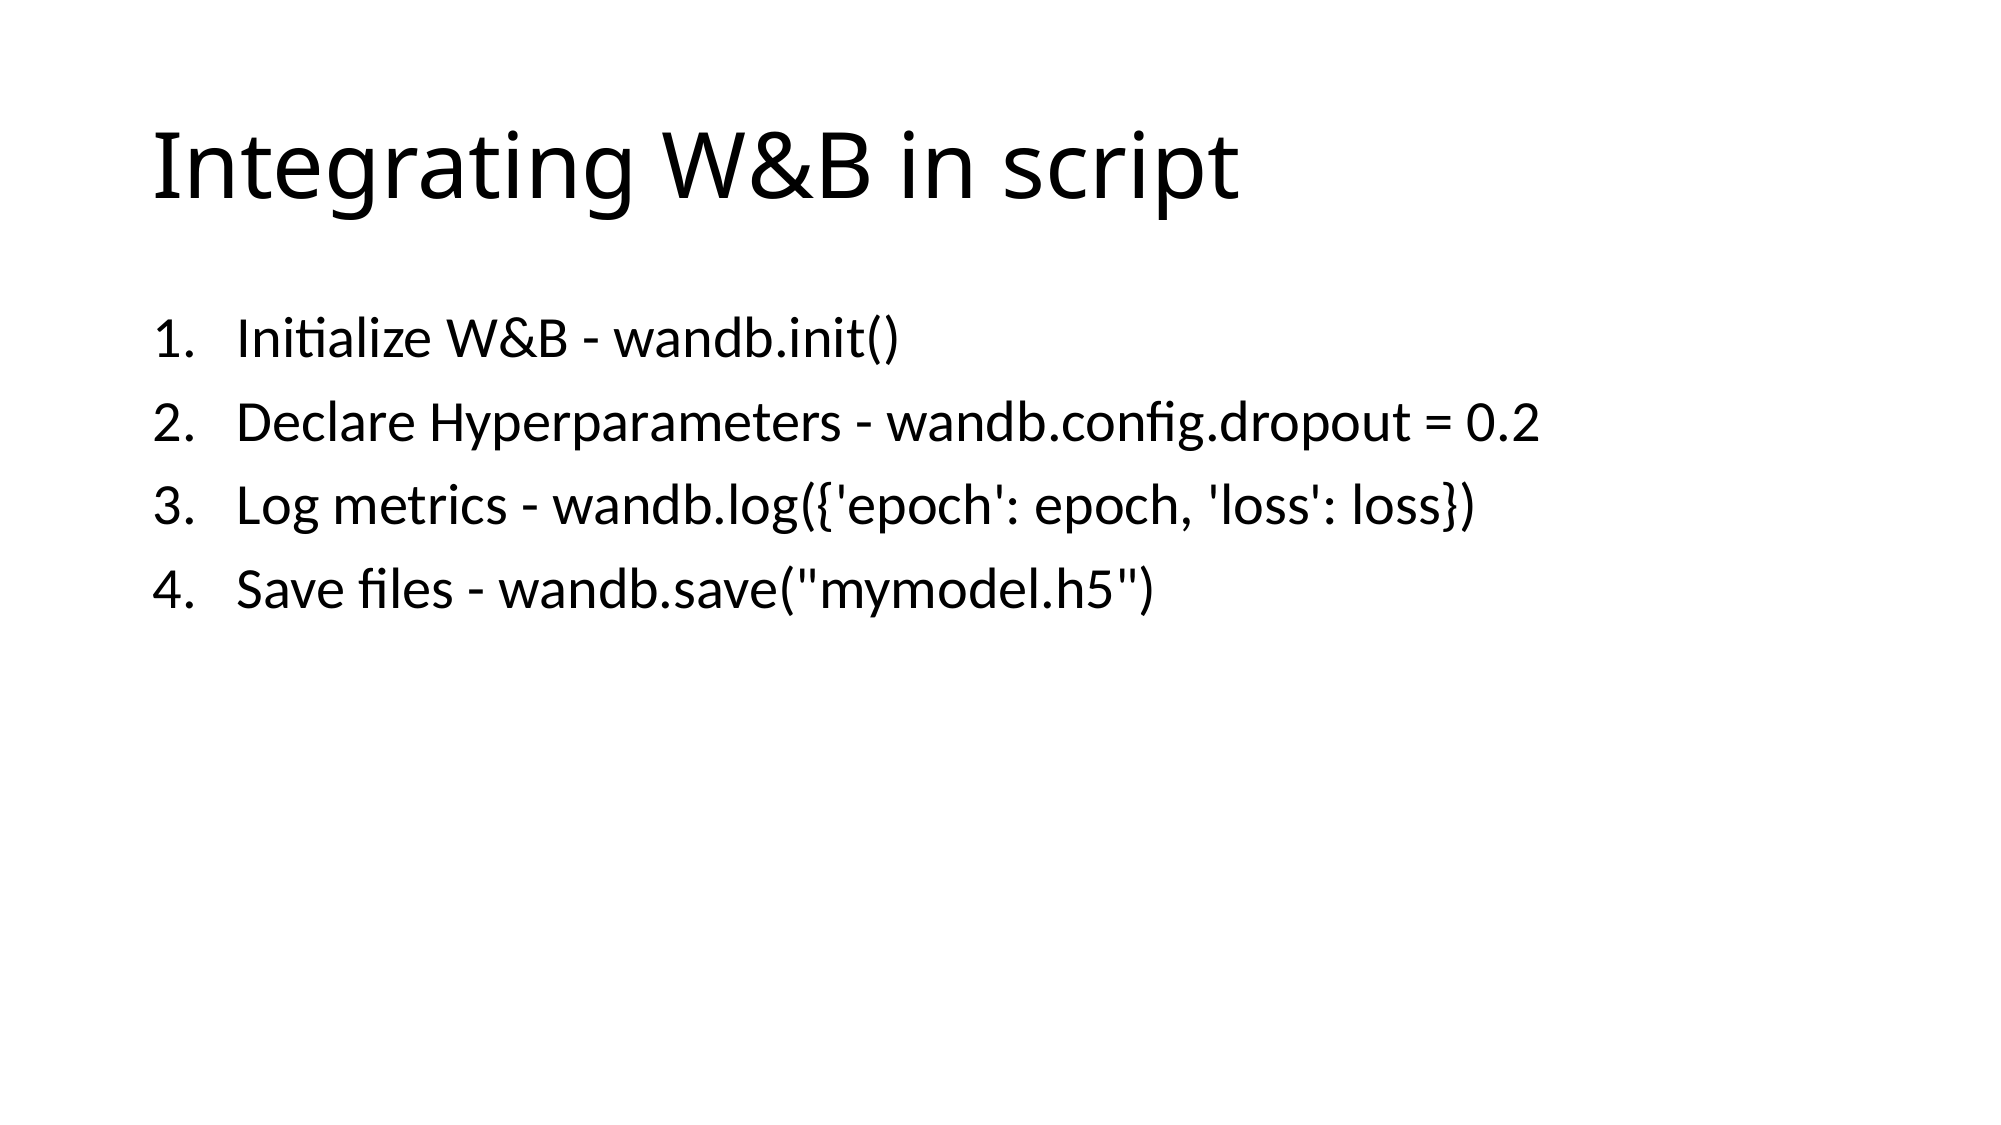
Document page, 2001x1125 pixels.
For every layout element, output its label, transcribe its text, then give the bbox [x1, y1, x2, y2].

title Integrating W&B in script [137, 59, 1863, 278]
list Initialize W&B - wandb.init() Declare Hyperparameters - wandb.config.dropout = 0.2 Log metrics - wandb.log({'epoch': epoch, 'loss': loss}) Save files - wandb.save("mymodel.h5") [137, 299, 1863, 1014]
